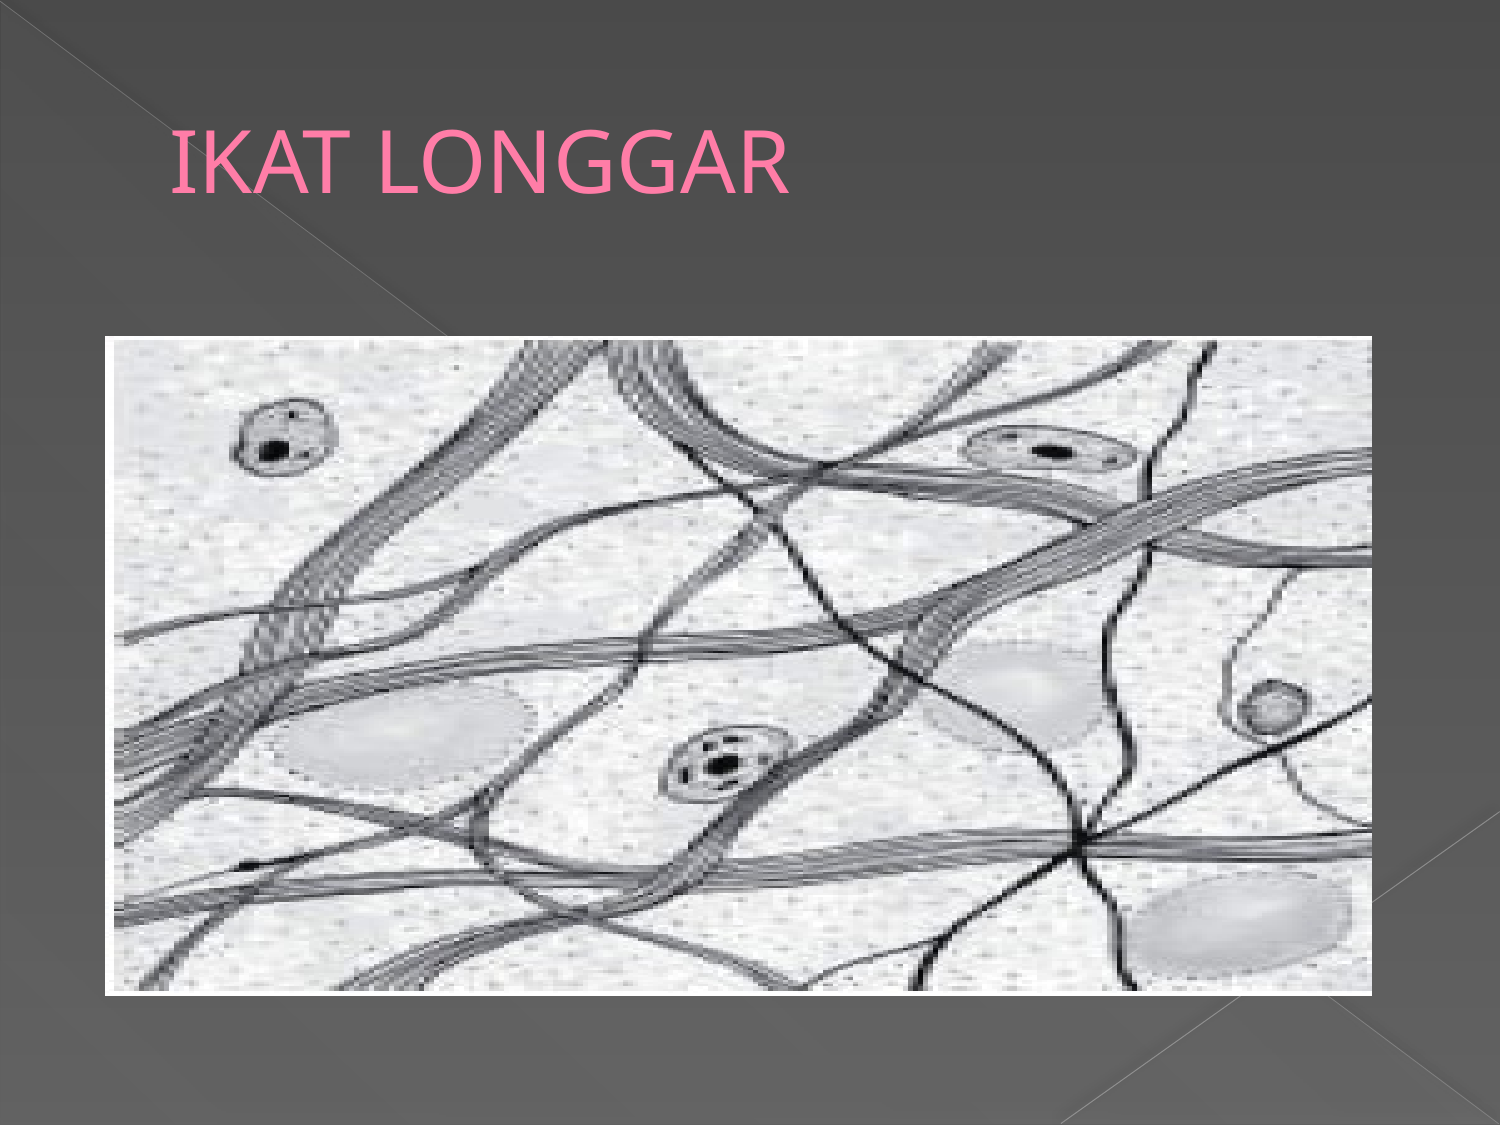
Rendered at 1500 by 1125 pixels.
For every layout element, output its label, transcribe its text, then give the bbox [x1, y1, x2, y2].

title IKAT LONGGAR [75, 43, 1425, 274]
picture [105, 336, 1372, 997]
